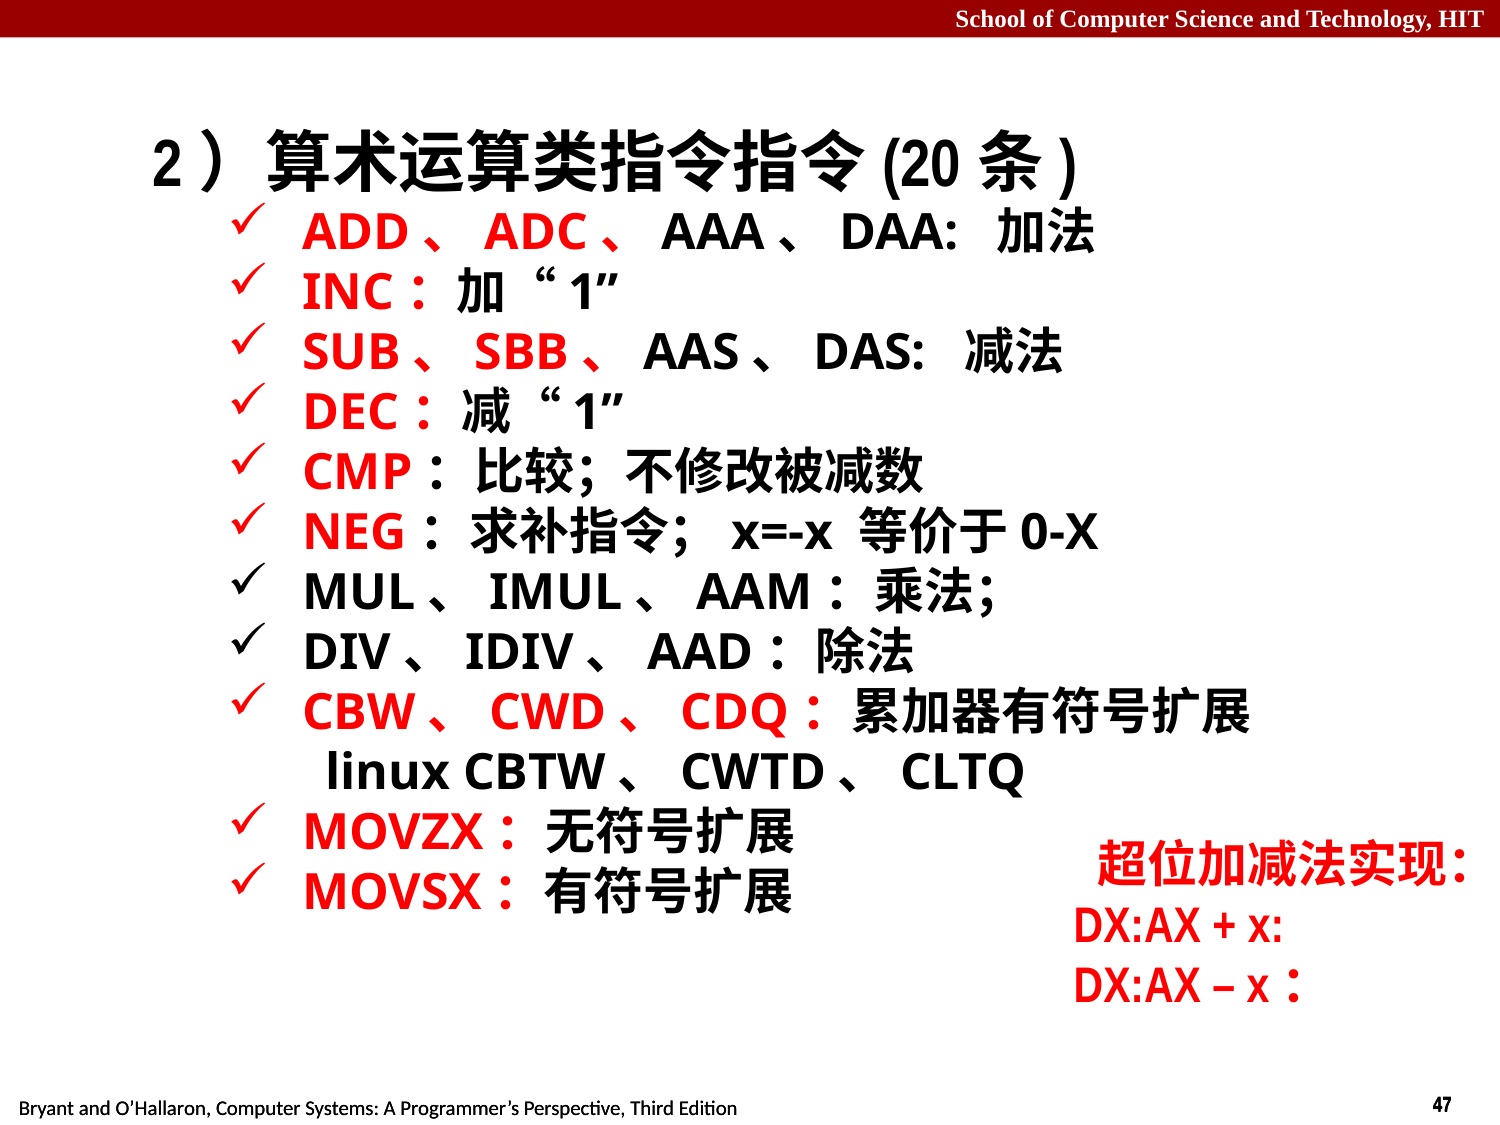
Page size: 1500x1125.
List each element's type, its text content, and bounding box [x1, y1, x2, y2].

text_box 2）算术运算类指令指令(20条) ADD、ADC、AAA、DAA: 加法 INC：加“1” SUB、SBB、AAS、DAS: 减法 DEC：减“1” CMP：比较；不修改被减数 NEG：求补指令；x=-x 等价于0-X MUL、IMUL、AAM：乘法； DIV、IDIV、AAD：除法 CBW、CWD、CDQ：累加器有符号扩展 linux CBTW、CWTD、CLTQ MOVZX：无符号扩展 MOVSX：有符号扩展 [137, 112, 1295, 928]
text_box 超位加减法实现： DX:AX + x: DX:AX – x： [1059, 824, 1500, 1020]
